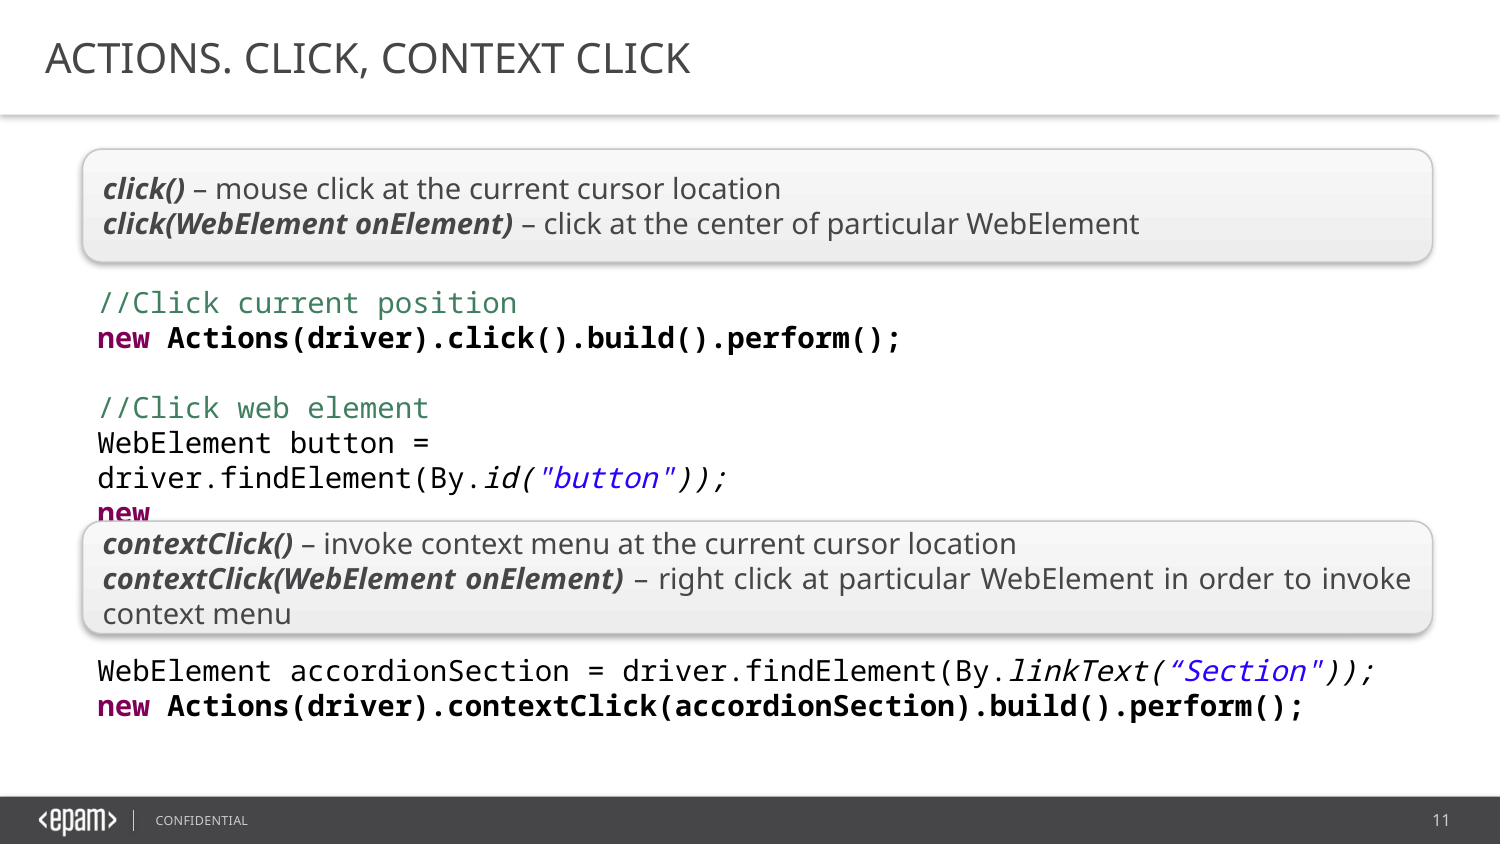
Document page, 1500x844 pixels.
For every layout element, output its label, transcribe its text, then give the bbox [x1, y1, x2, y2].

text_box WebElement accordionSection = driver.findElement(By.linkText(“Section")); new Actions(driver).contextClick(accordionSection).build().perform(); [82, 644, 1407, 730]
text_box //Click current position new Actions(driver).click().build().perform(); //Click web element WebElement button = driver.findElement(By.id("button")); new Actions(driver).click(button).build().perform(); [82, 277, 1018, 528]
list ACTIONS. CLICK, CONTEXT CLICK [0, 0, 1500, 115]
text_box contextClick() – invoke context menu at the current cursor location contextClick(WebElement onElement) – right click at particular WebElement in order to invoke context menu [81, 520, 1434, 635]
picture [38, 808, 117, 837]
text_box click() – mouse click at the current cursor location click(WebElement onElement) – click at the center of particular WebElement [81, 148, 1434, 263]
